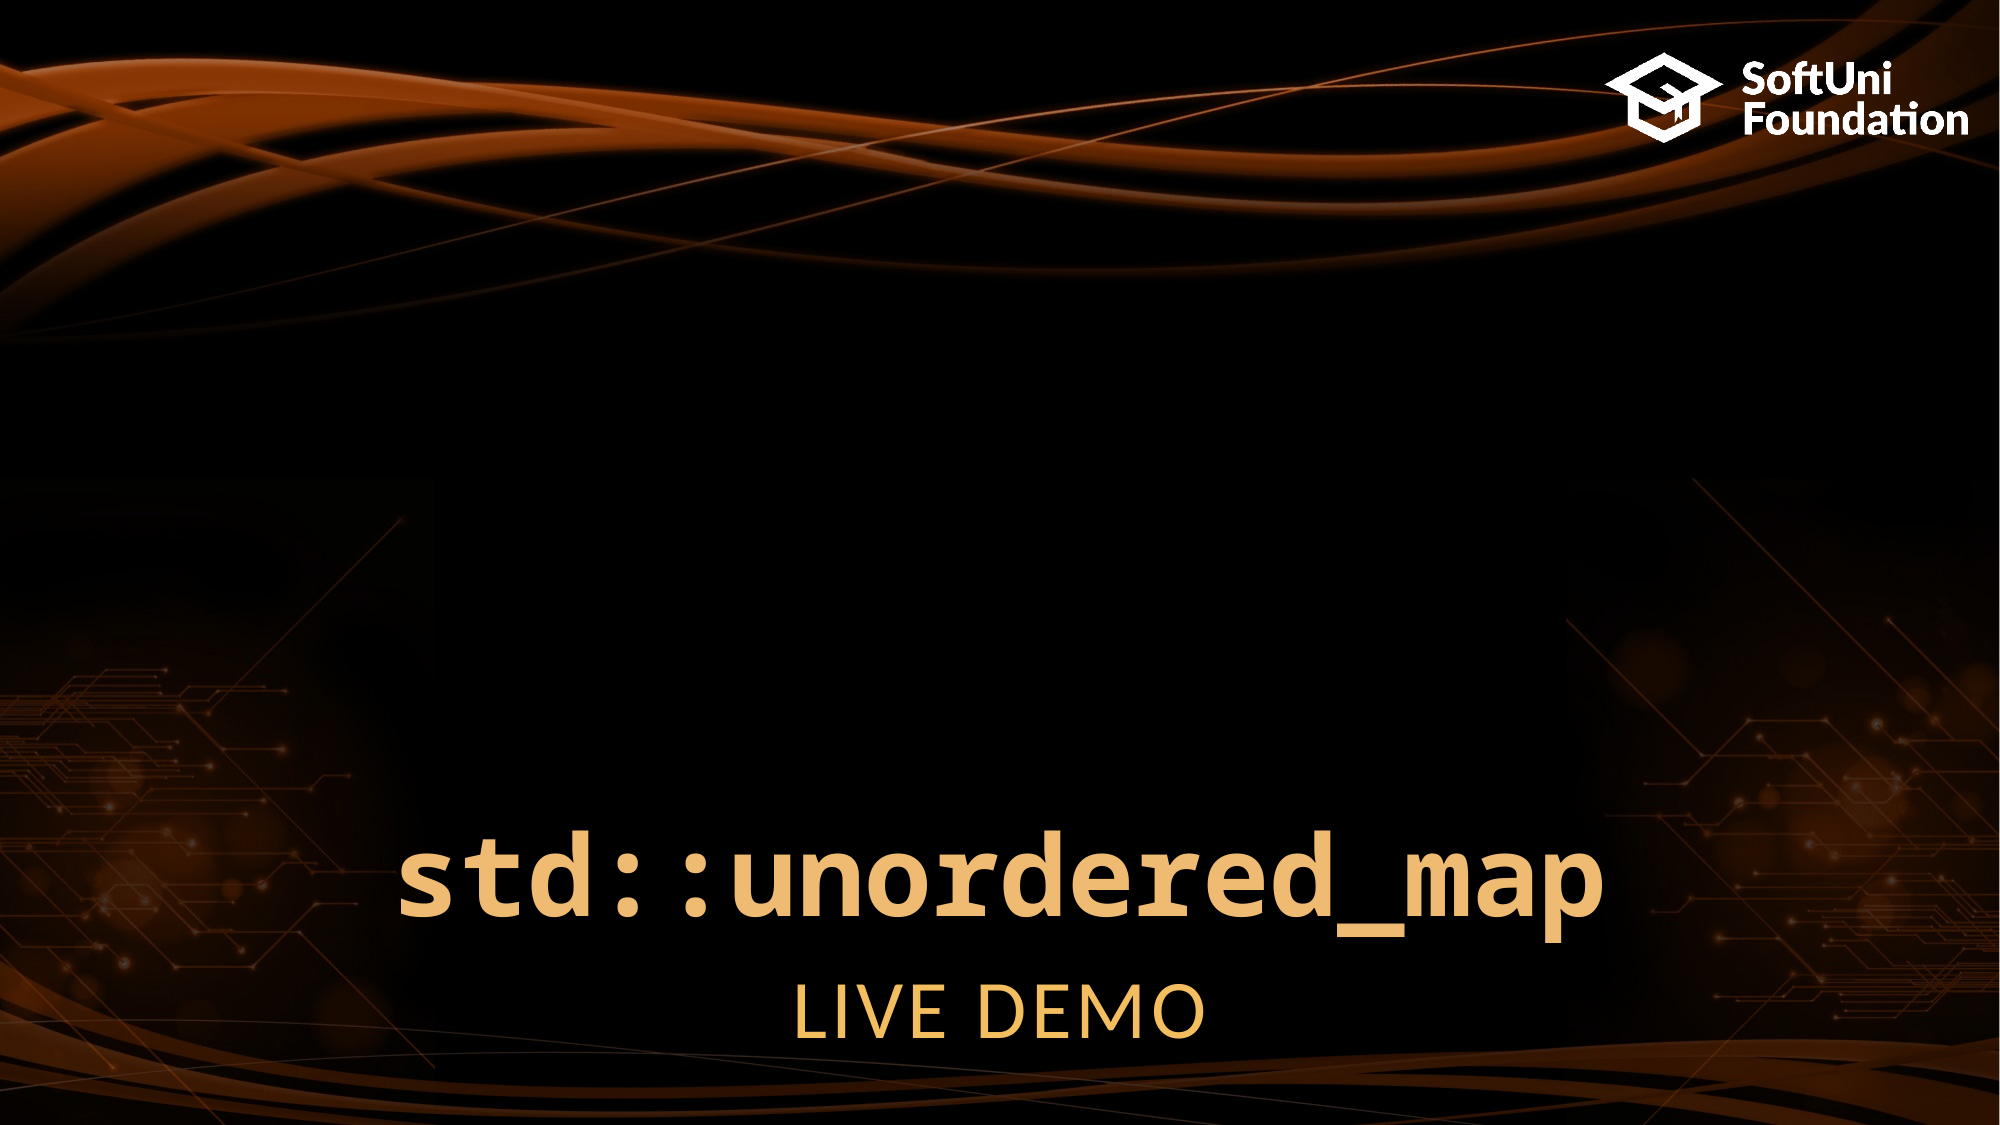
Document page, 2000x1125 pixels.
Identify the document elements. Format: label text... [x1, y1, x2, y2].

picture [0, 0, 2000, 1125]
title std::unordered_map [149, 812, 1850, 944]
list LIVE DEMO [149, 944, 1850, 1062]
